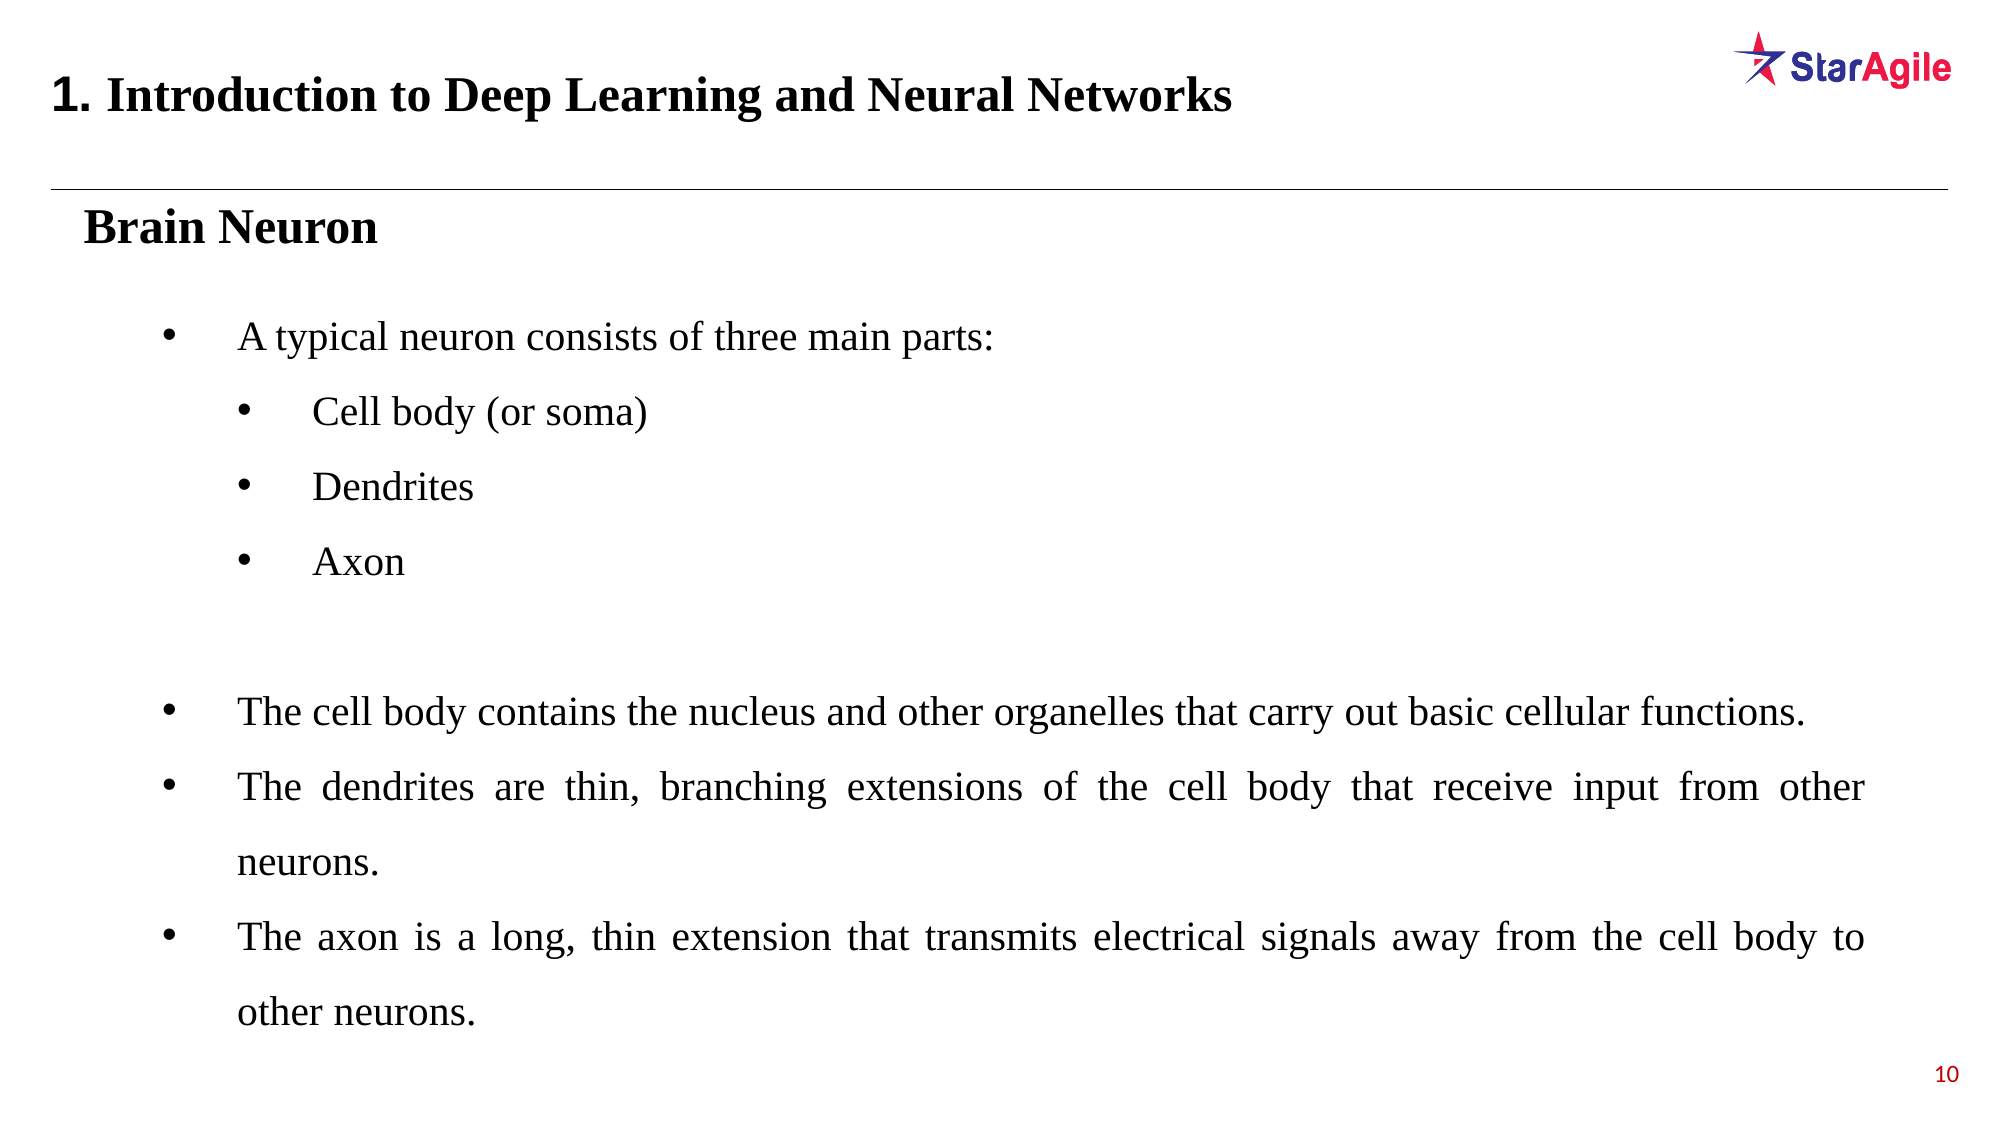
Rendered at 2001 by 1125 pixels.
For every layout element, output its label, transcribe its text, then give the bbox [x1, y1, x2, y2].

text_box Brain Neuron [9, 186, 1952, 262]
picture [1725, 29, 1959, 91]
text_box 1. Introduction to Deep Learning and Neural Networks [34, 54, 1248, 130]
text_box A typical neuron consists of three main parts: Cell body (or soma) Dendrites Axon The cell body contains the nucleus and other organelles that carry out basic cellular functions. The dendrites are thin, branching extensions of the cell body that receive input from other neurons. The axon is a long, thin extension that transmits electrical signals away from the cell body to other neurons. [147, 276, 1882, 1042]
